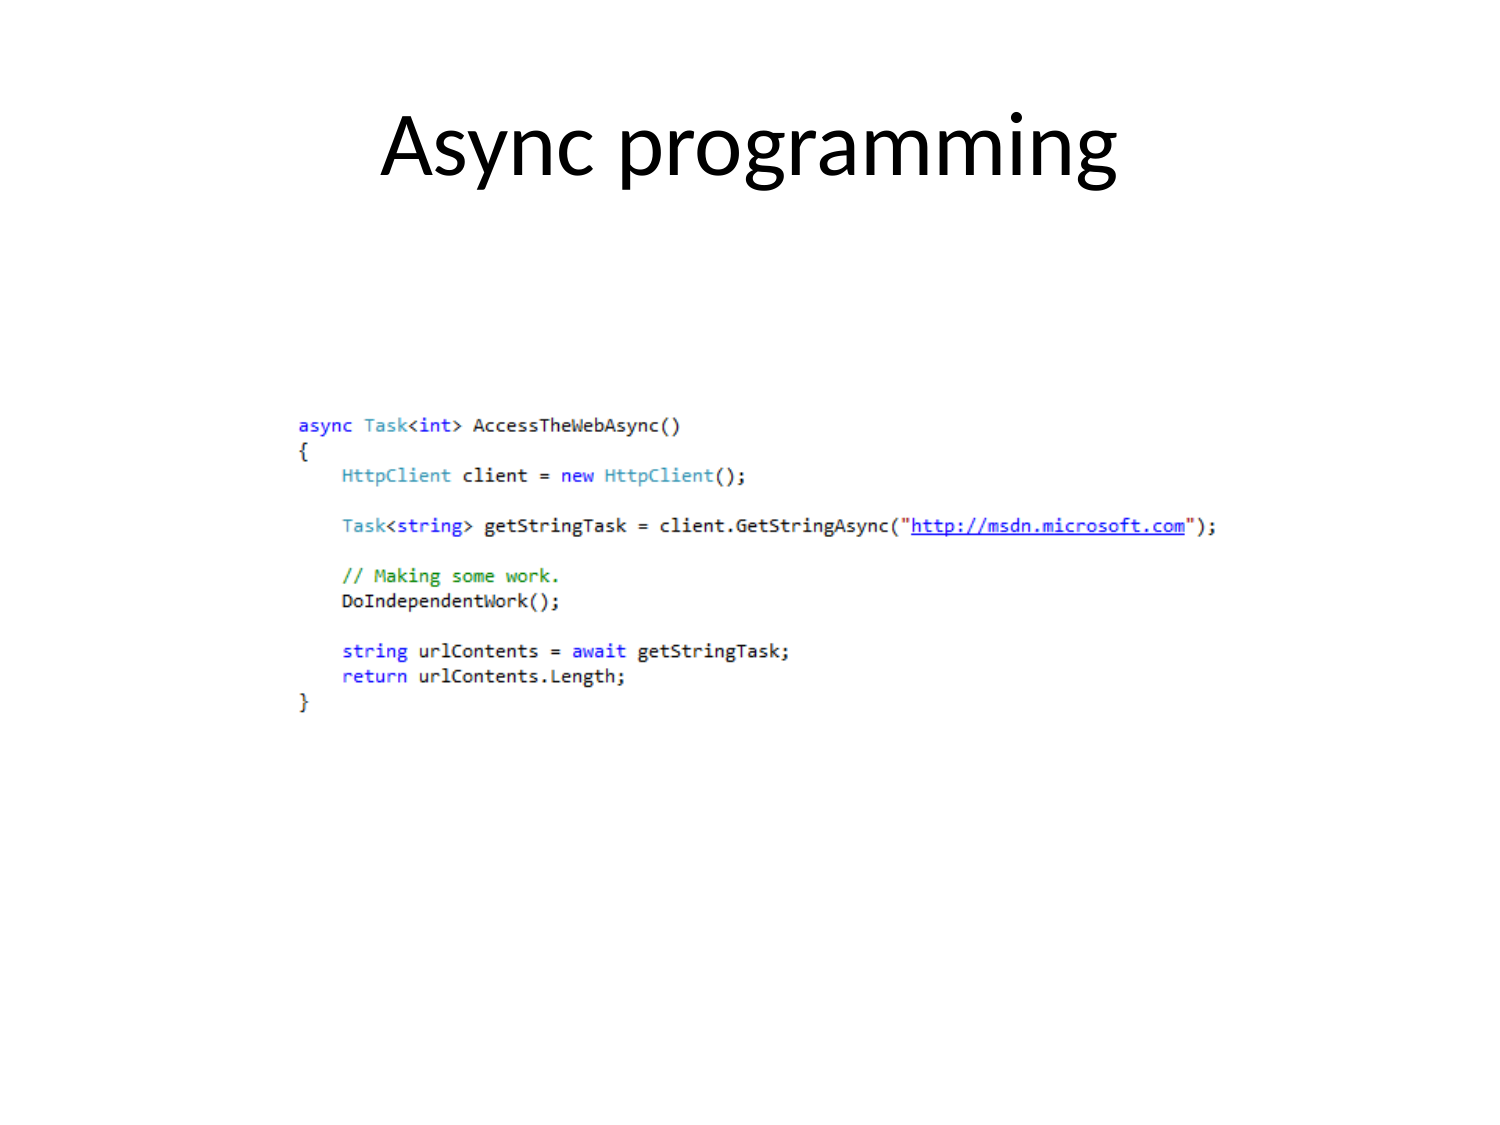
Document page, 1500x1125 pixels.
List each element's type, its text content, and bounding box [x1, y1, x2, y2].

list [274, 399, 1271, 737]
title Async programming [75, 45, 1425, 233]
